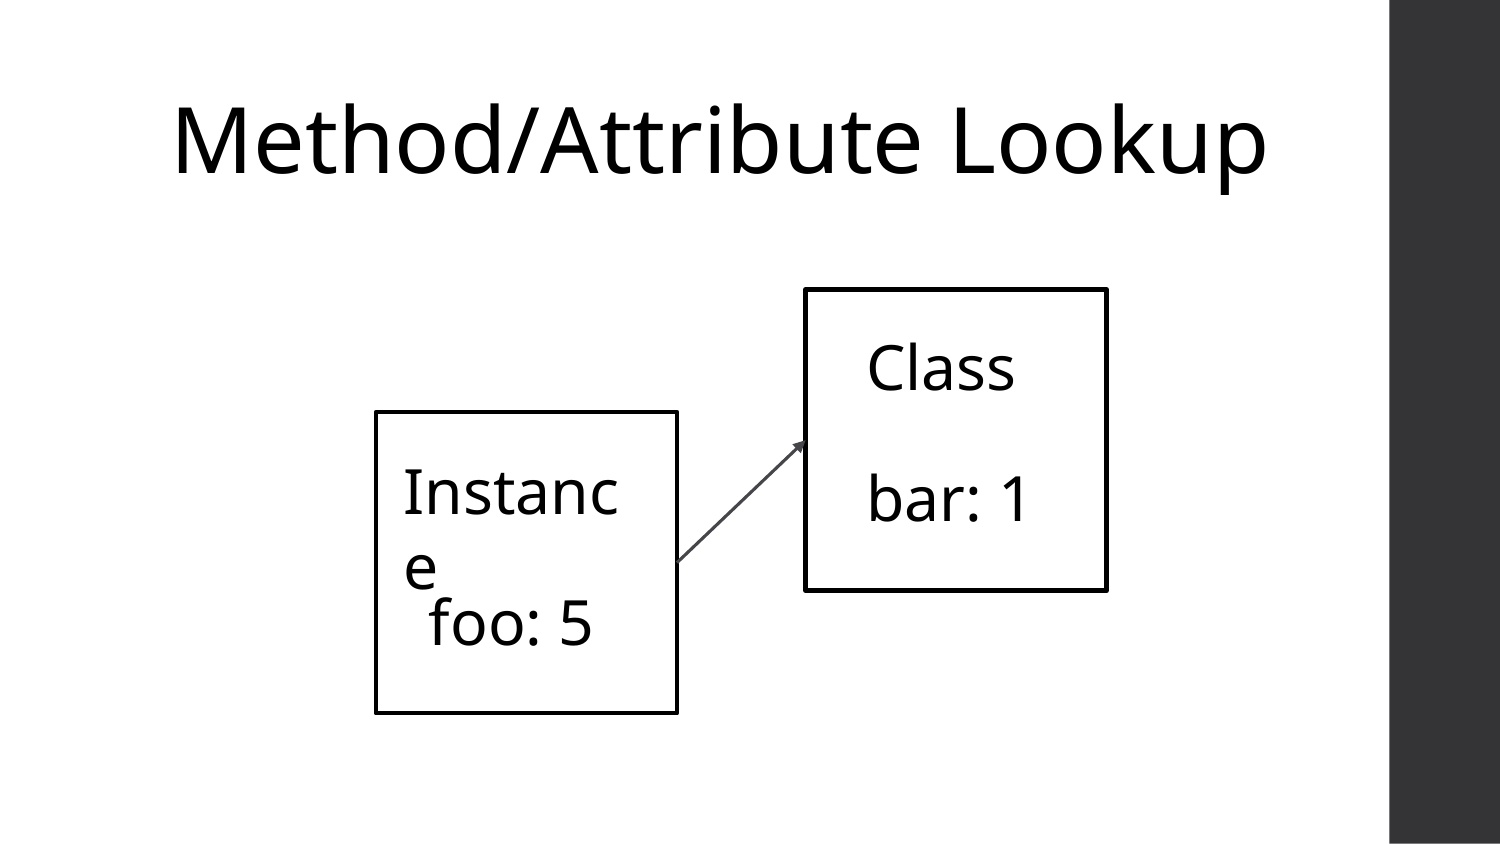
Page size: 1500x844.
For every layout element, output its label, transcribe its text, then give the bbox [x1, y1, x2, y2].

text_box [805, 289, 1107, 591]
text_box bar: 1 [851, 443, 1084, 559]
text_box foo: 5 [413, 567, 647, 683]
text_box Instance [388, 437, 665, 561]
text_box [676, 439, 806, 563]
text_box Class [850, 313, 1127, 438]
title Method/Attribute Lookup [155, 45, 1348, 209]
text_box [375, 412, 678, 714]
